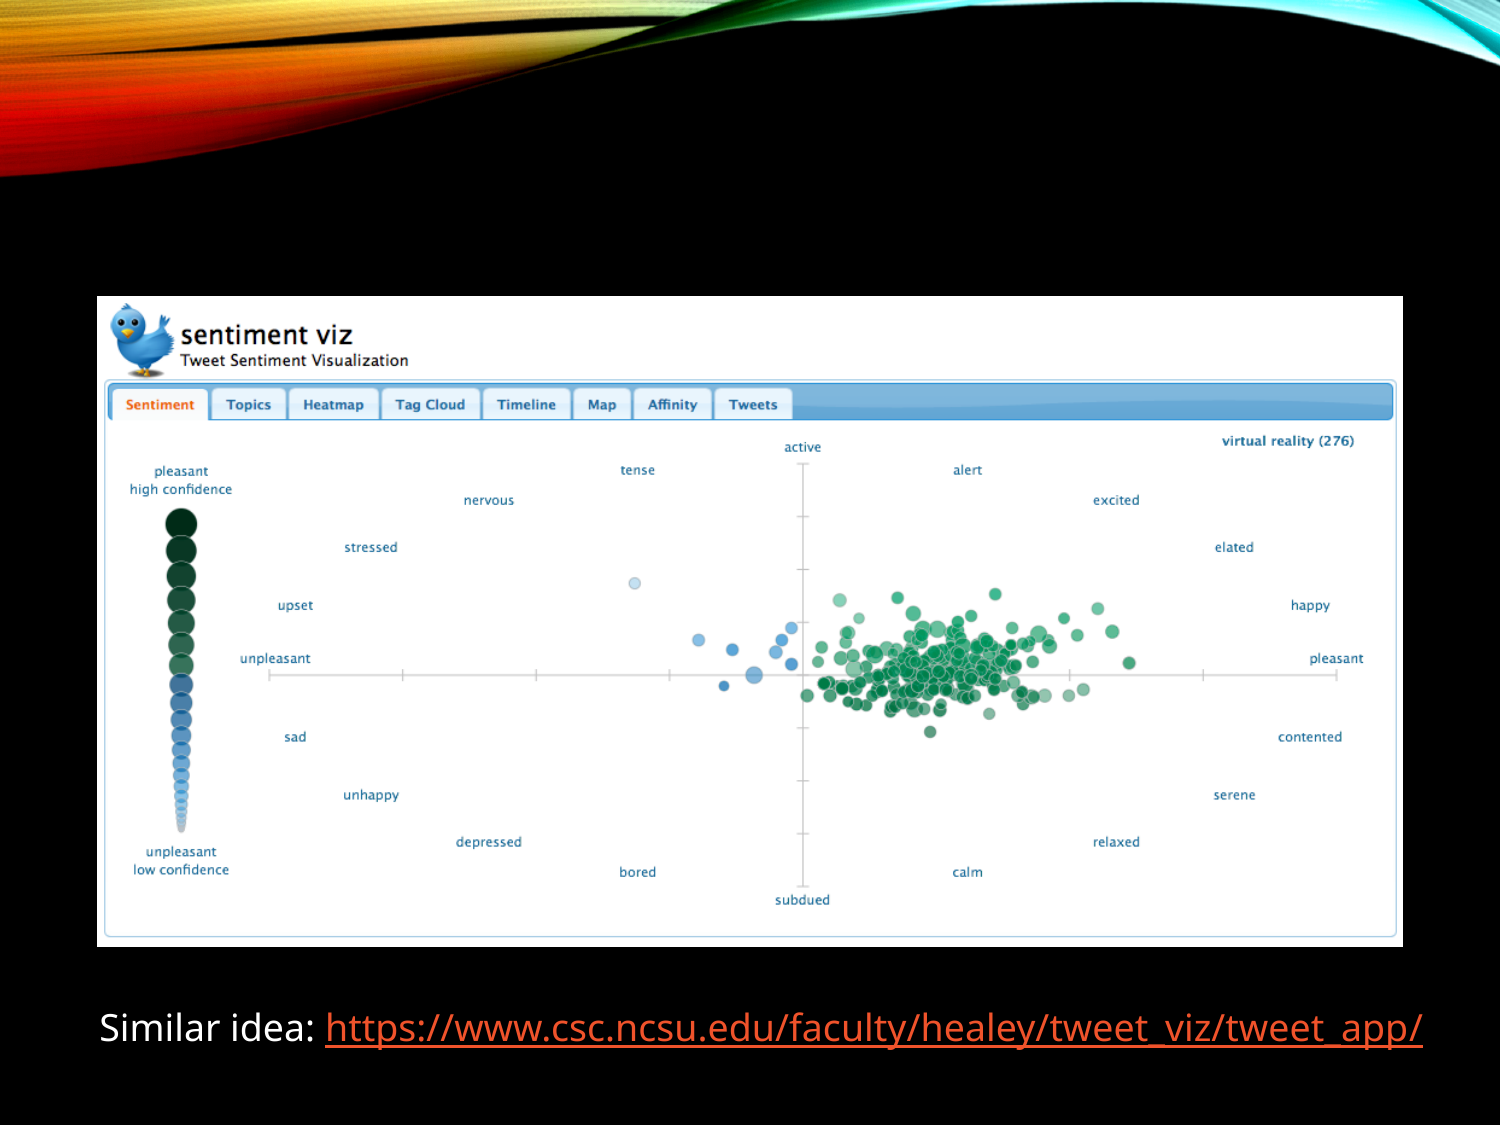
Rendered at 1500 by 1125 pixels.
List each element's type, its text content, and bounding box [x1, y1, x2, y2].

text_box Similar idea: https://www.csc.ncsu.edu/faculty/healey/tweet_viz/tweet_app/ [84, 996, 1439, 1108]
picture [97, 296, 1403, 947]
picture [0, 0, 1500, 178]
